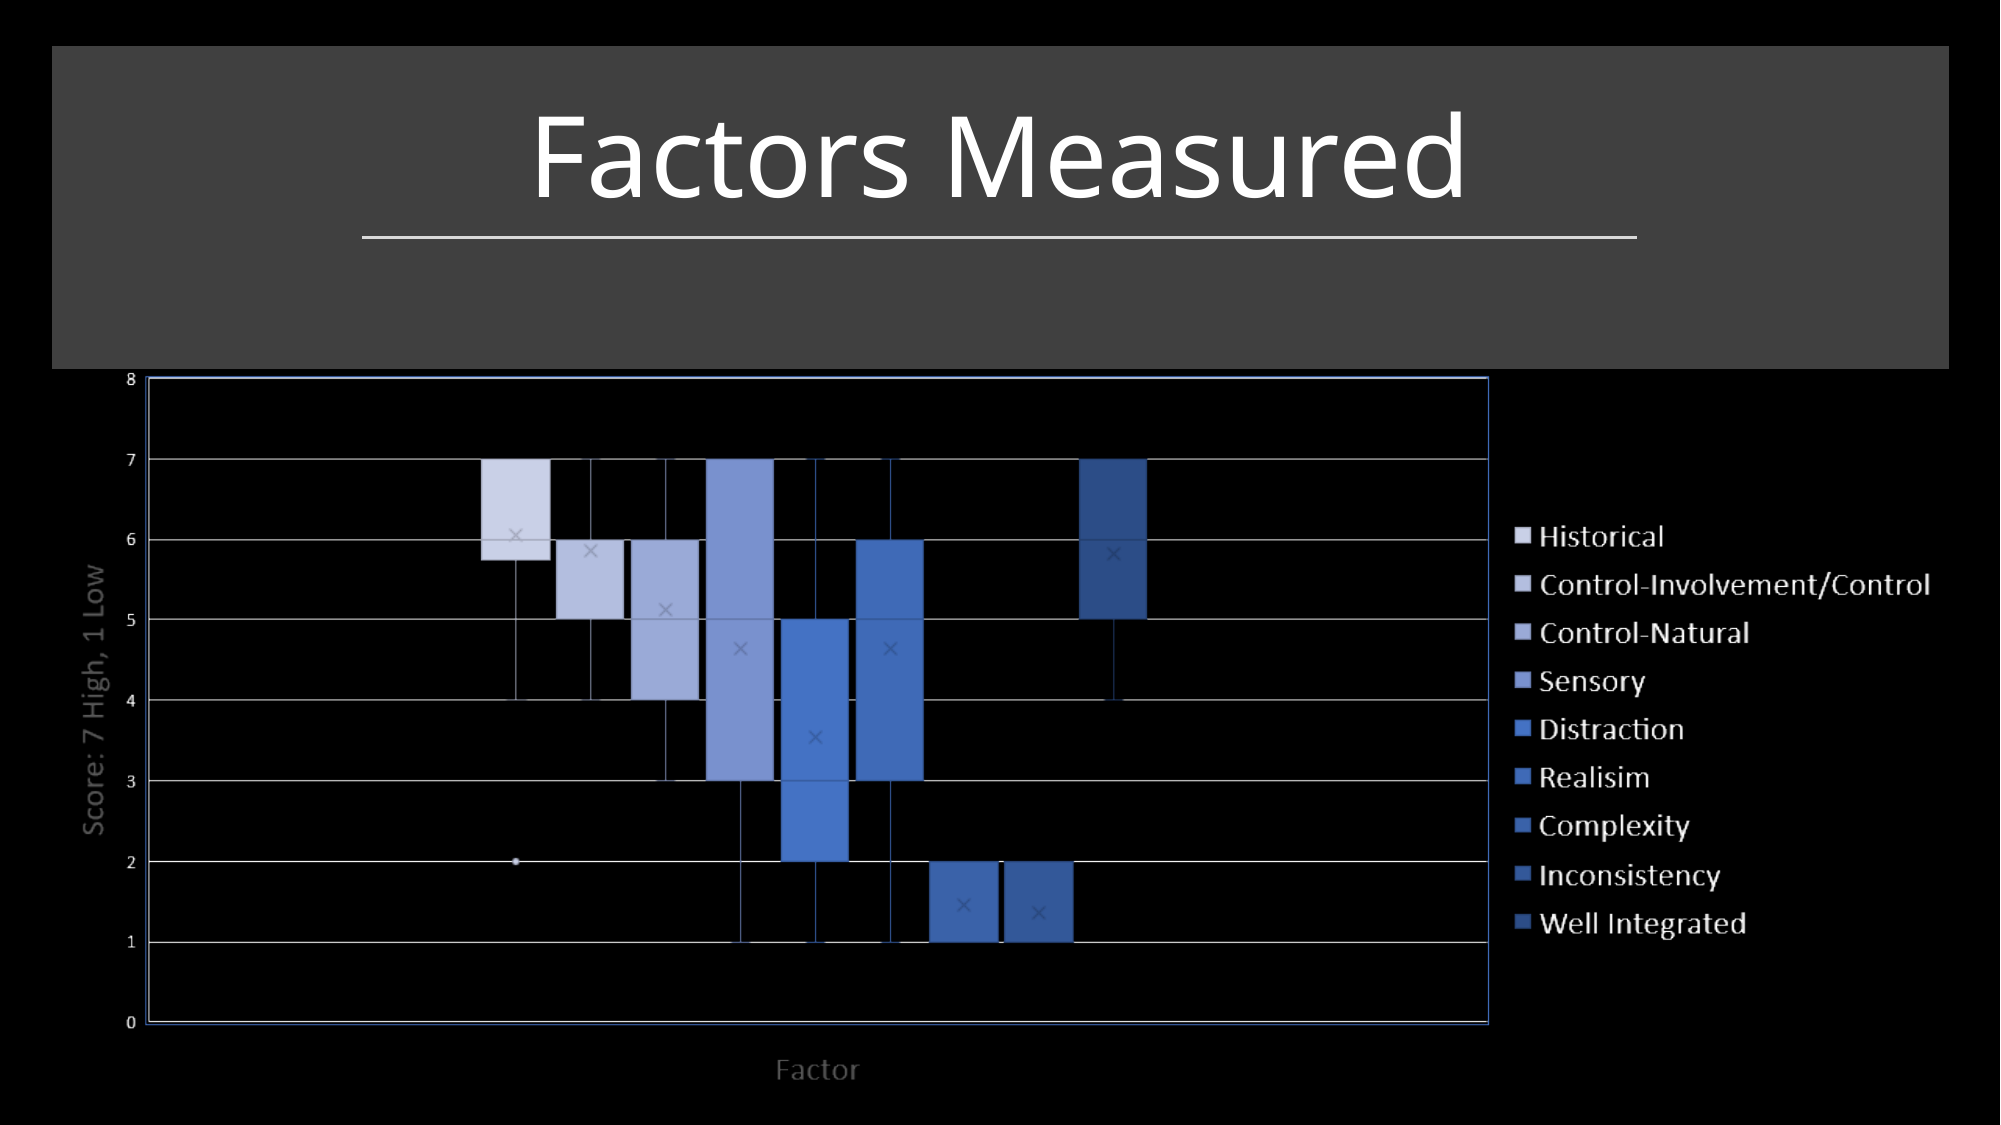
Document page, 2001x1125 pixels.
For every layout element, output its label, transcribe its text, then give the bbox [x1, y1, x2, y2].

text_box [61, 55, 1939, 356]
title Factors Measured [86, 76, 1914, 230]
picture [61, 356, 1958, 1105]
